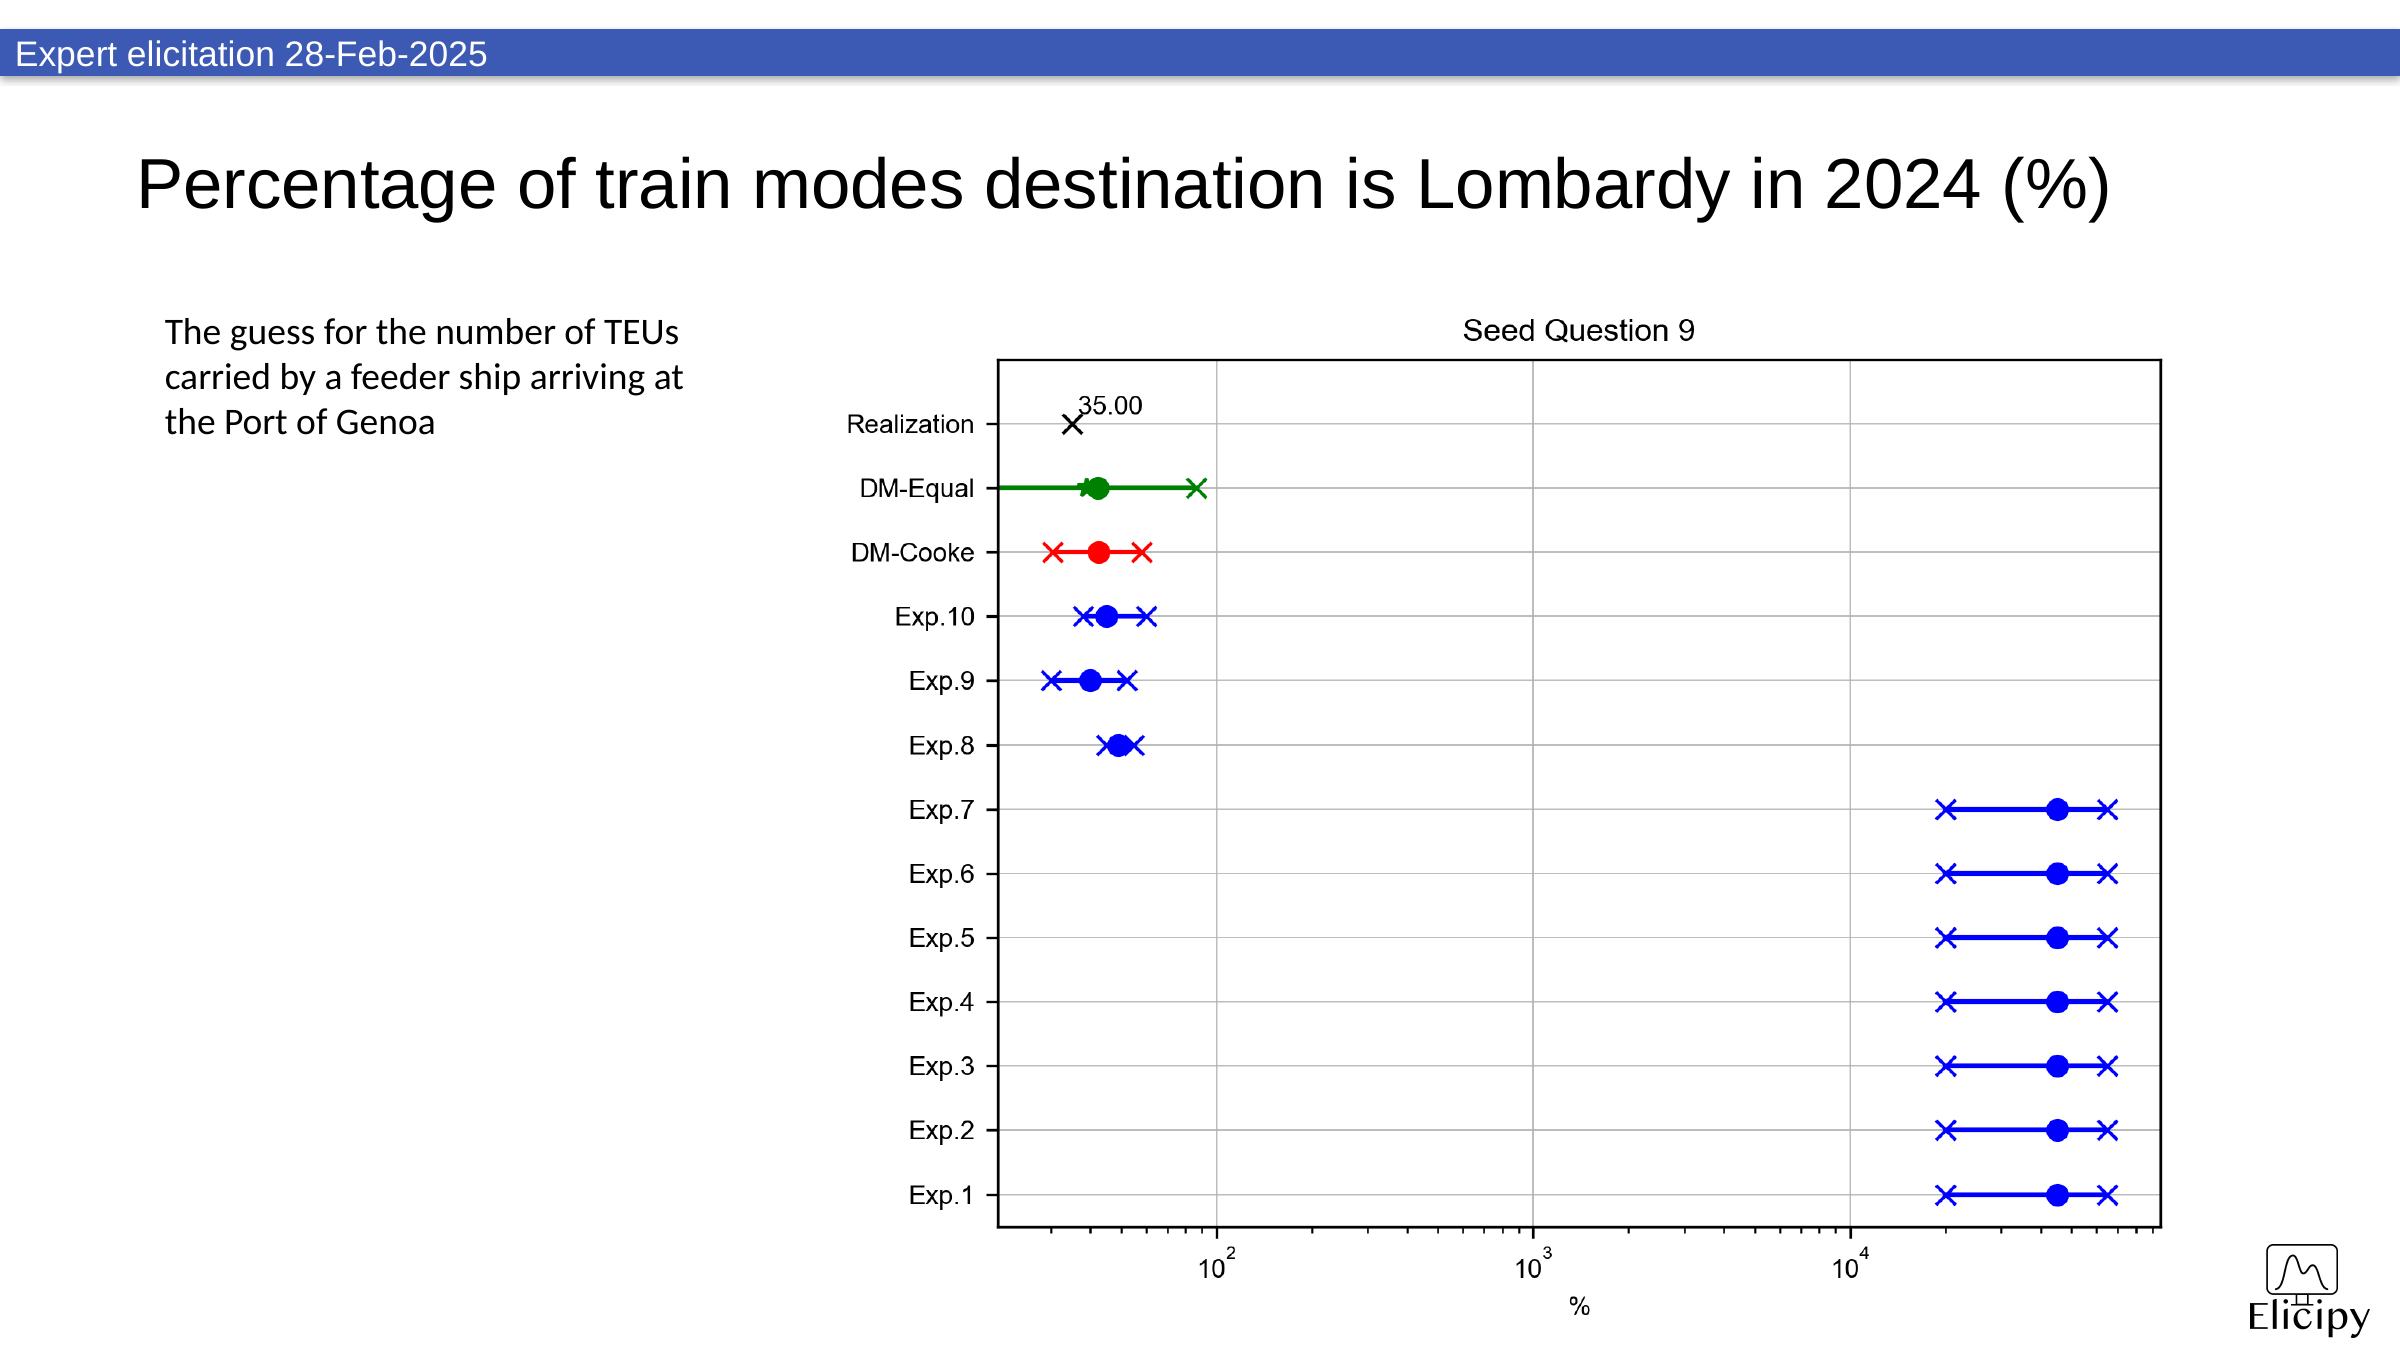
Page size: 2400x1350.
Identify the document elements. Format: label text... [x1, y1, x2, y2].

text_box The guess for the number of TEUs carried by a feeder ship arriving at the Port of Genoa [149, 299, 750, 450]
picture [809, 224, 2371, 1350]
title Percentage of train modes destination is Lombardy in 2024 (%) [0, 85, 2250, 330]
text_box Expert elicitation 28-Feb-2025 [0, 29, 2400, 76]
